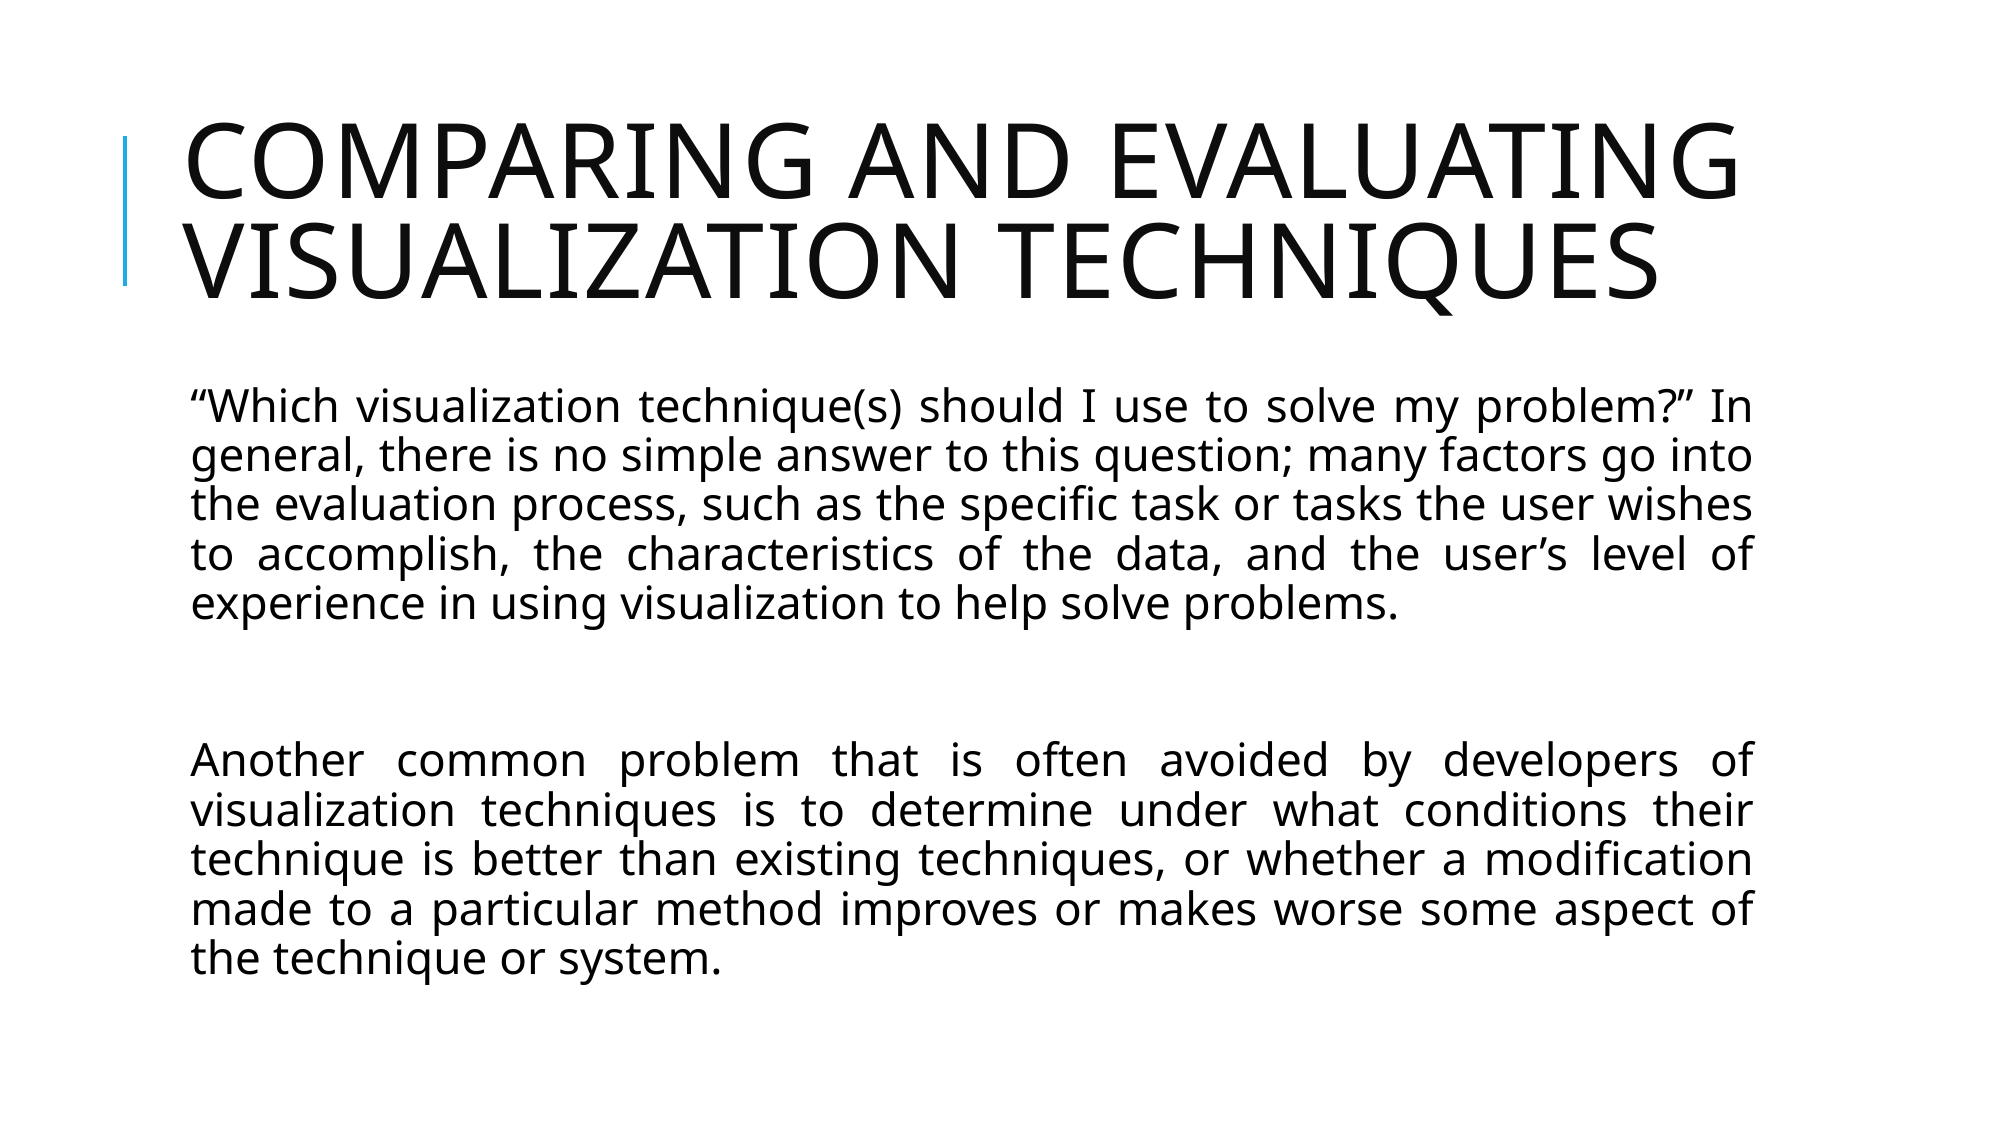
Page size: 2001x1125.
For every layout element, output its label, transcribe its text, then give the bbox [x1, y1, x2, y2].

list “Which visualization technique(s) should I use to solve my problem?” In general, there is no simple answer to this question; many factors go into the evaluation process, such as the specific task or tasks the user wishes to accomplish, the characteristics of the data, and the user’s level of experience in using visualization to help solve problems. Another common problem that is often avoided by developers of visualization techniques is to determine under what conditions their technique is better than existing techniques, or whether a modification made to a particular method improves or makes worse some aspect of the technique or system. [168, 375, 1763, 1035]
title Comparing and Evaluating Visualization Techniques [168, 96, 1763, 342]
